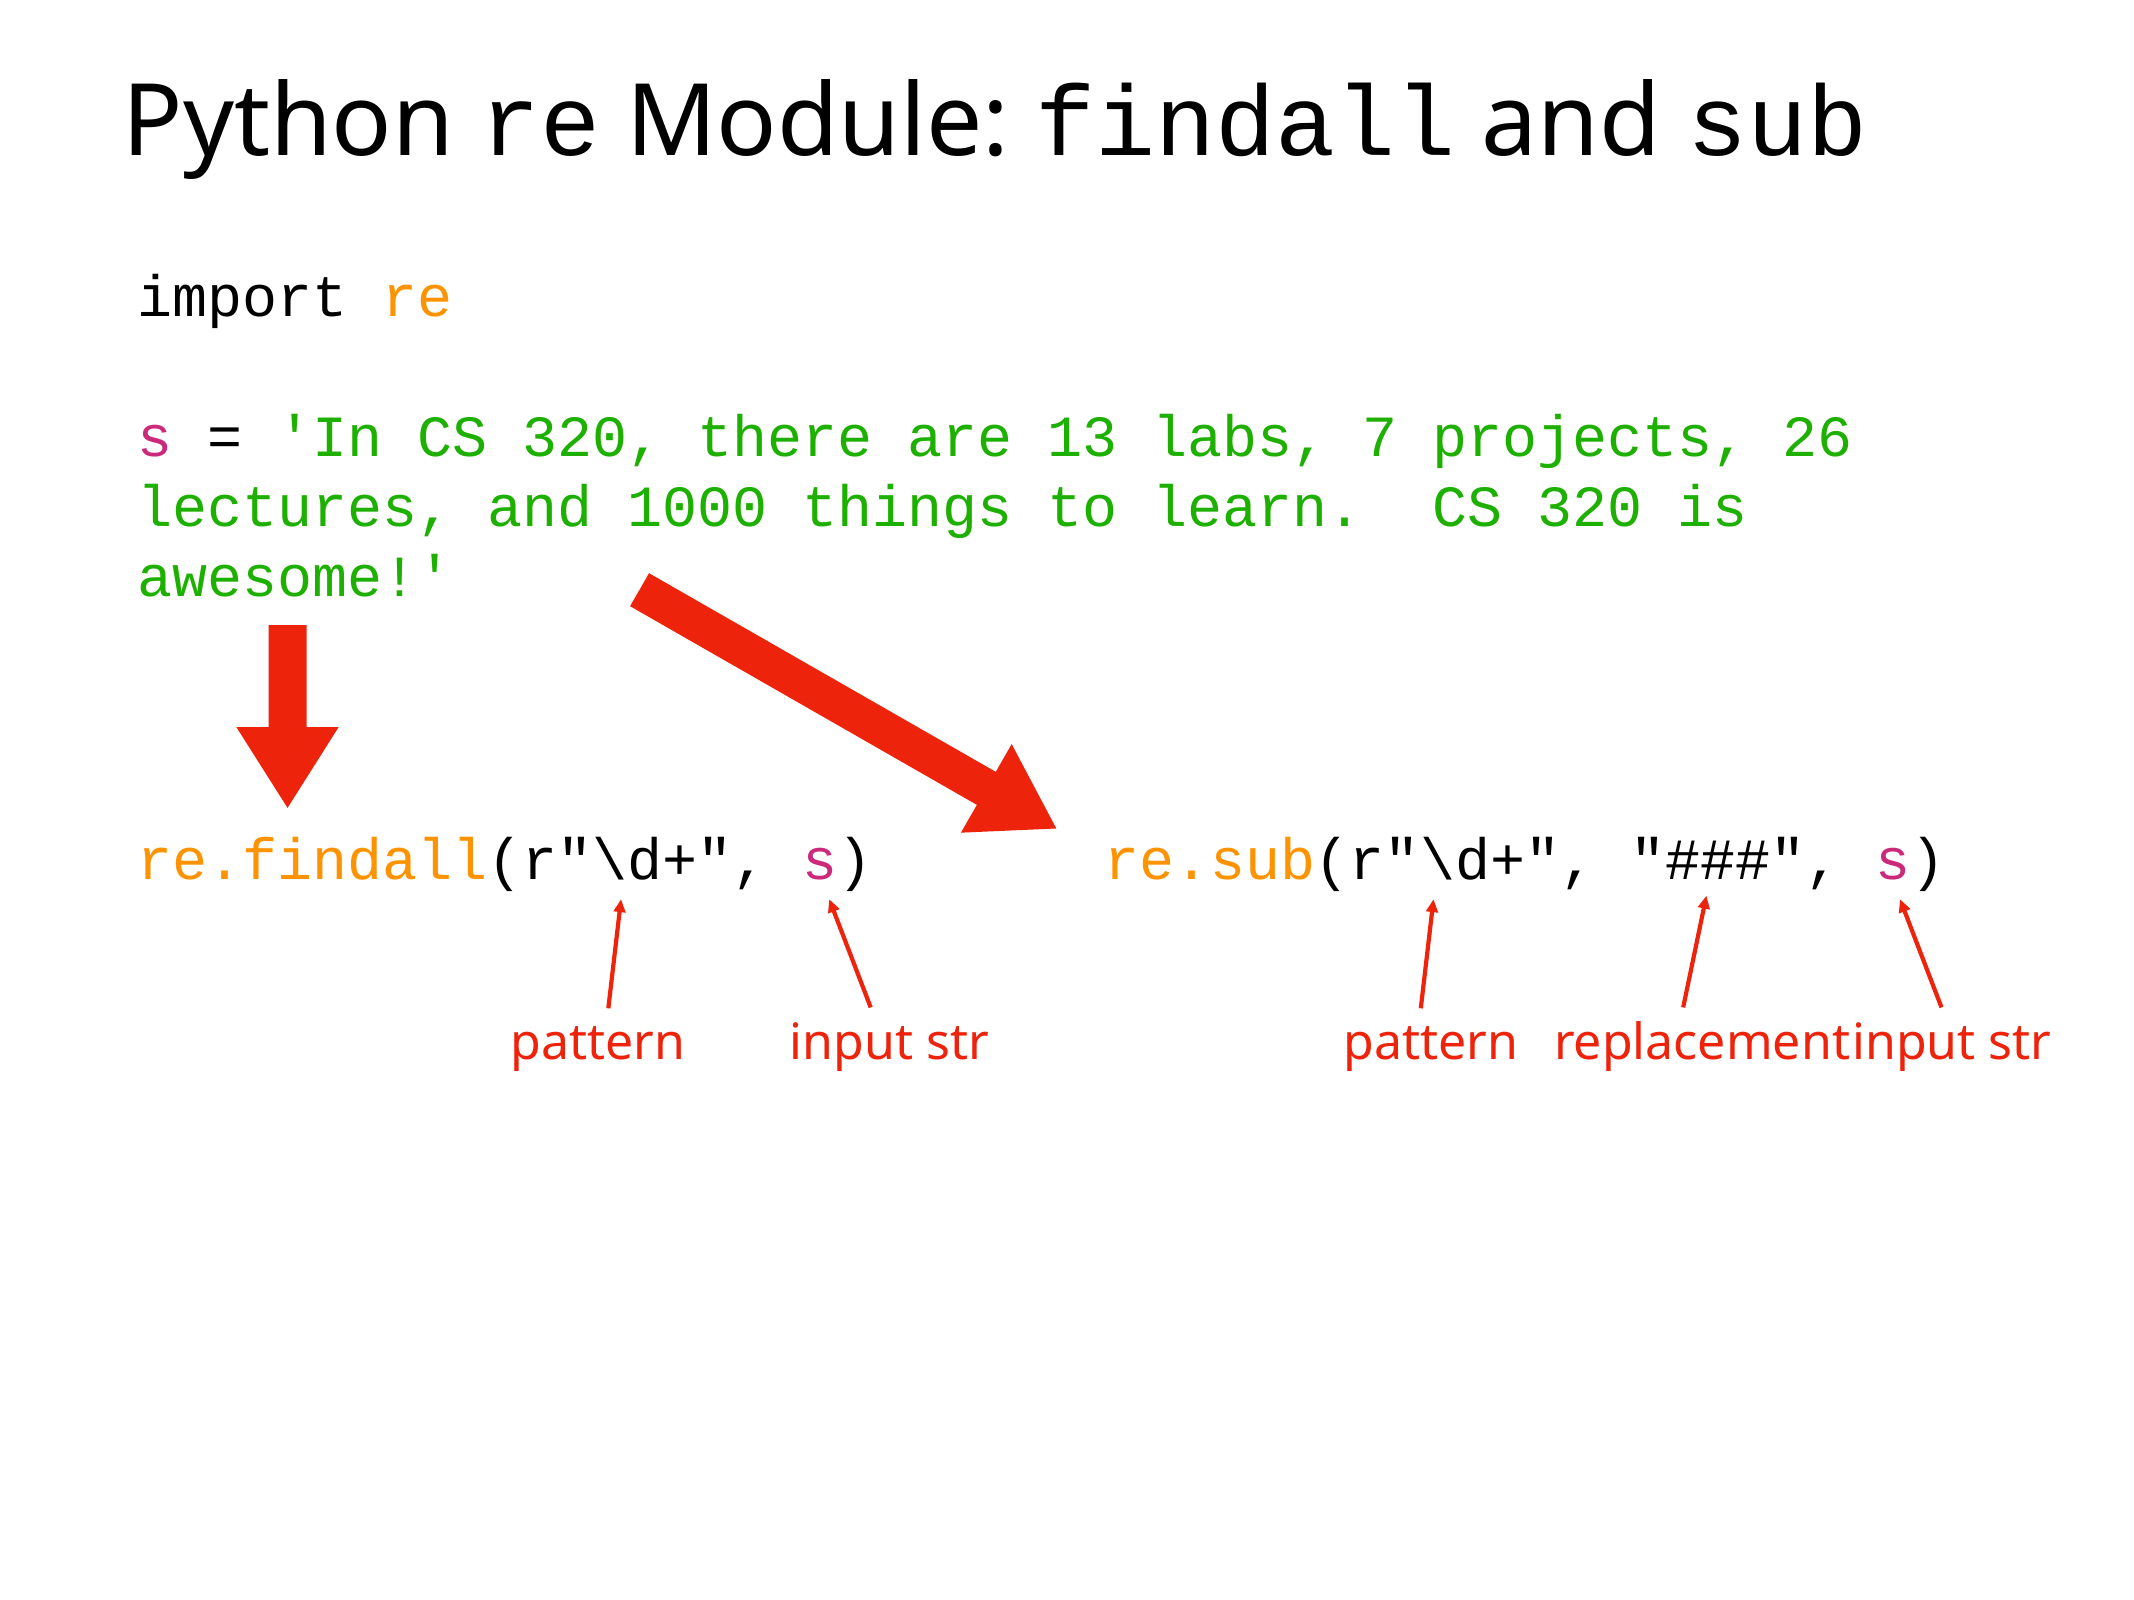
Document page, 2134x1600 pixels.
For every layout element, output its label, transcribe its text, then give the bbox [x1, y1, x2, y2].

text_box [1898, 899, 1942, 1008]
text_box re.sub(r"\d+", "###", s) [1096, 812, 1954, 900]
text_box [828, 899, 871, 1008]
text_box re.findall(r"\d+", s) [129, 812, 1004, 899]
text_box replacement [1545, 1001, 1859, 1078]
title Python re Module: findall and sub [114, 41, 2015, 191]
text_box [1683, 896, 1710, 1008]
text_box input str [781, 1001, 998, 1078]
text_box import re s = 'In CS 320, there are 13 labs, 7 projects, 26 lectures, and 1000 things to learn. CS 320 is awesome!' [129, 249, 1977, 617]
text_box [1420, 899, 1439, 1009]
text_box input str [1859, 1001, 2061, 1078]
text_box pattern [1335, 1001, 1527, 1078]
text_box [236, 625, 339, 808]
text_box [608, 899, 626, 1009]
text_box pattern [502, 1001, 694, 1078]
text_box [630, 573, 1057, 833]
